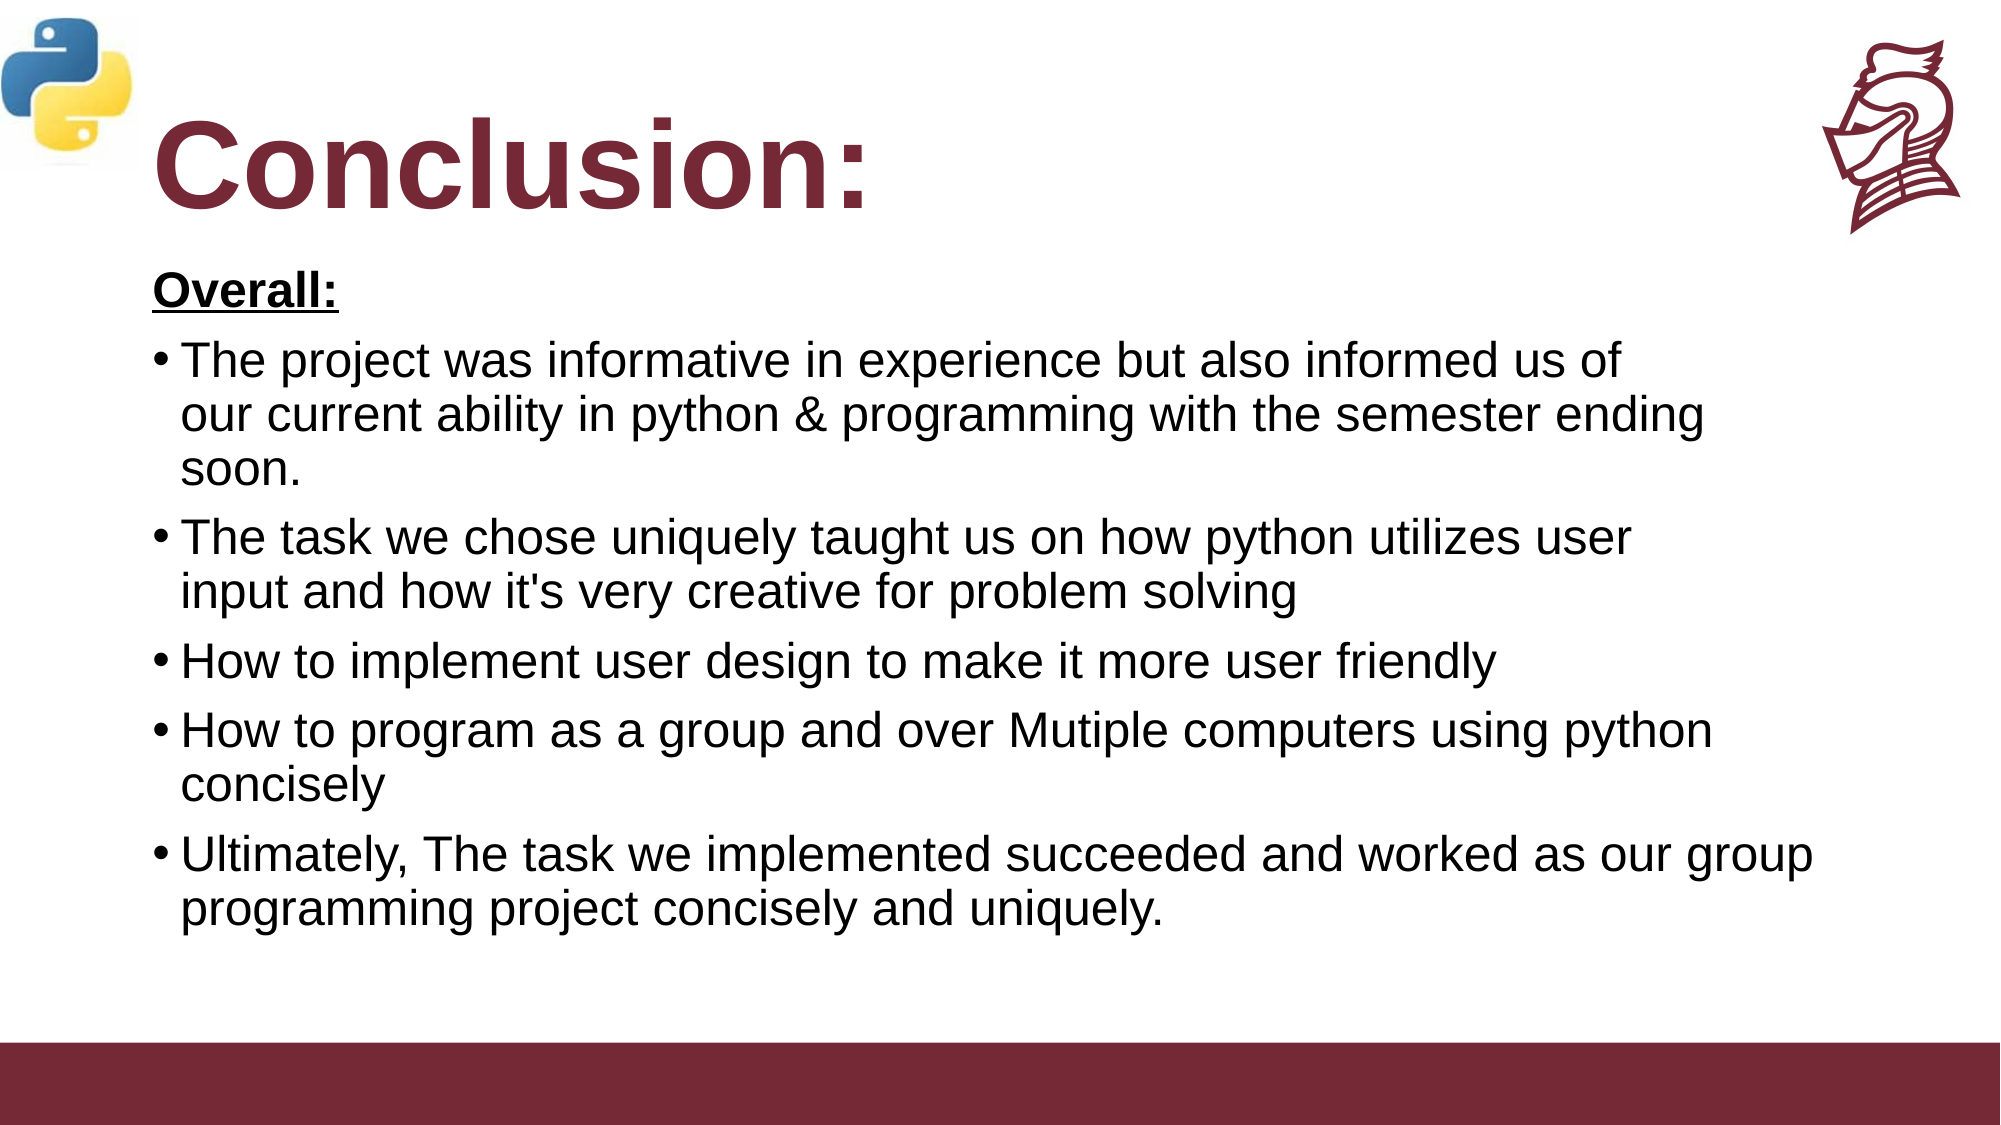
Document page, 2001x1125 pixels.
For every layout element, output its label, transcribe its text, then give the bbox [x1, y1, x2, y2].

list Overall: The project was informative in experience but also informed us of our current ability in python & programming with the semester ending soon. The task we chose uniquely taught us on how python utilizes user input and how it's very creative for problem solving How to implement user design to make it more user friendly How to program as a group and over Mutiple computers using python concisely Ultimately, The task we implemented succeeded and worked as our group programming project concisely and uniquely. [137, 256, 1863, 1038]
picture [0, 0, 138, 187]
picture [1813, 30, 1972, 248]
title Conclusion: [137, 59, 1863, 256]
